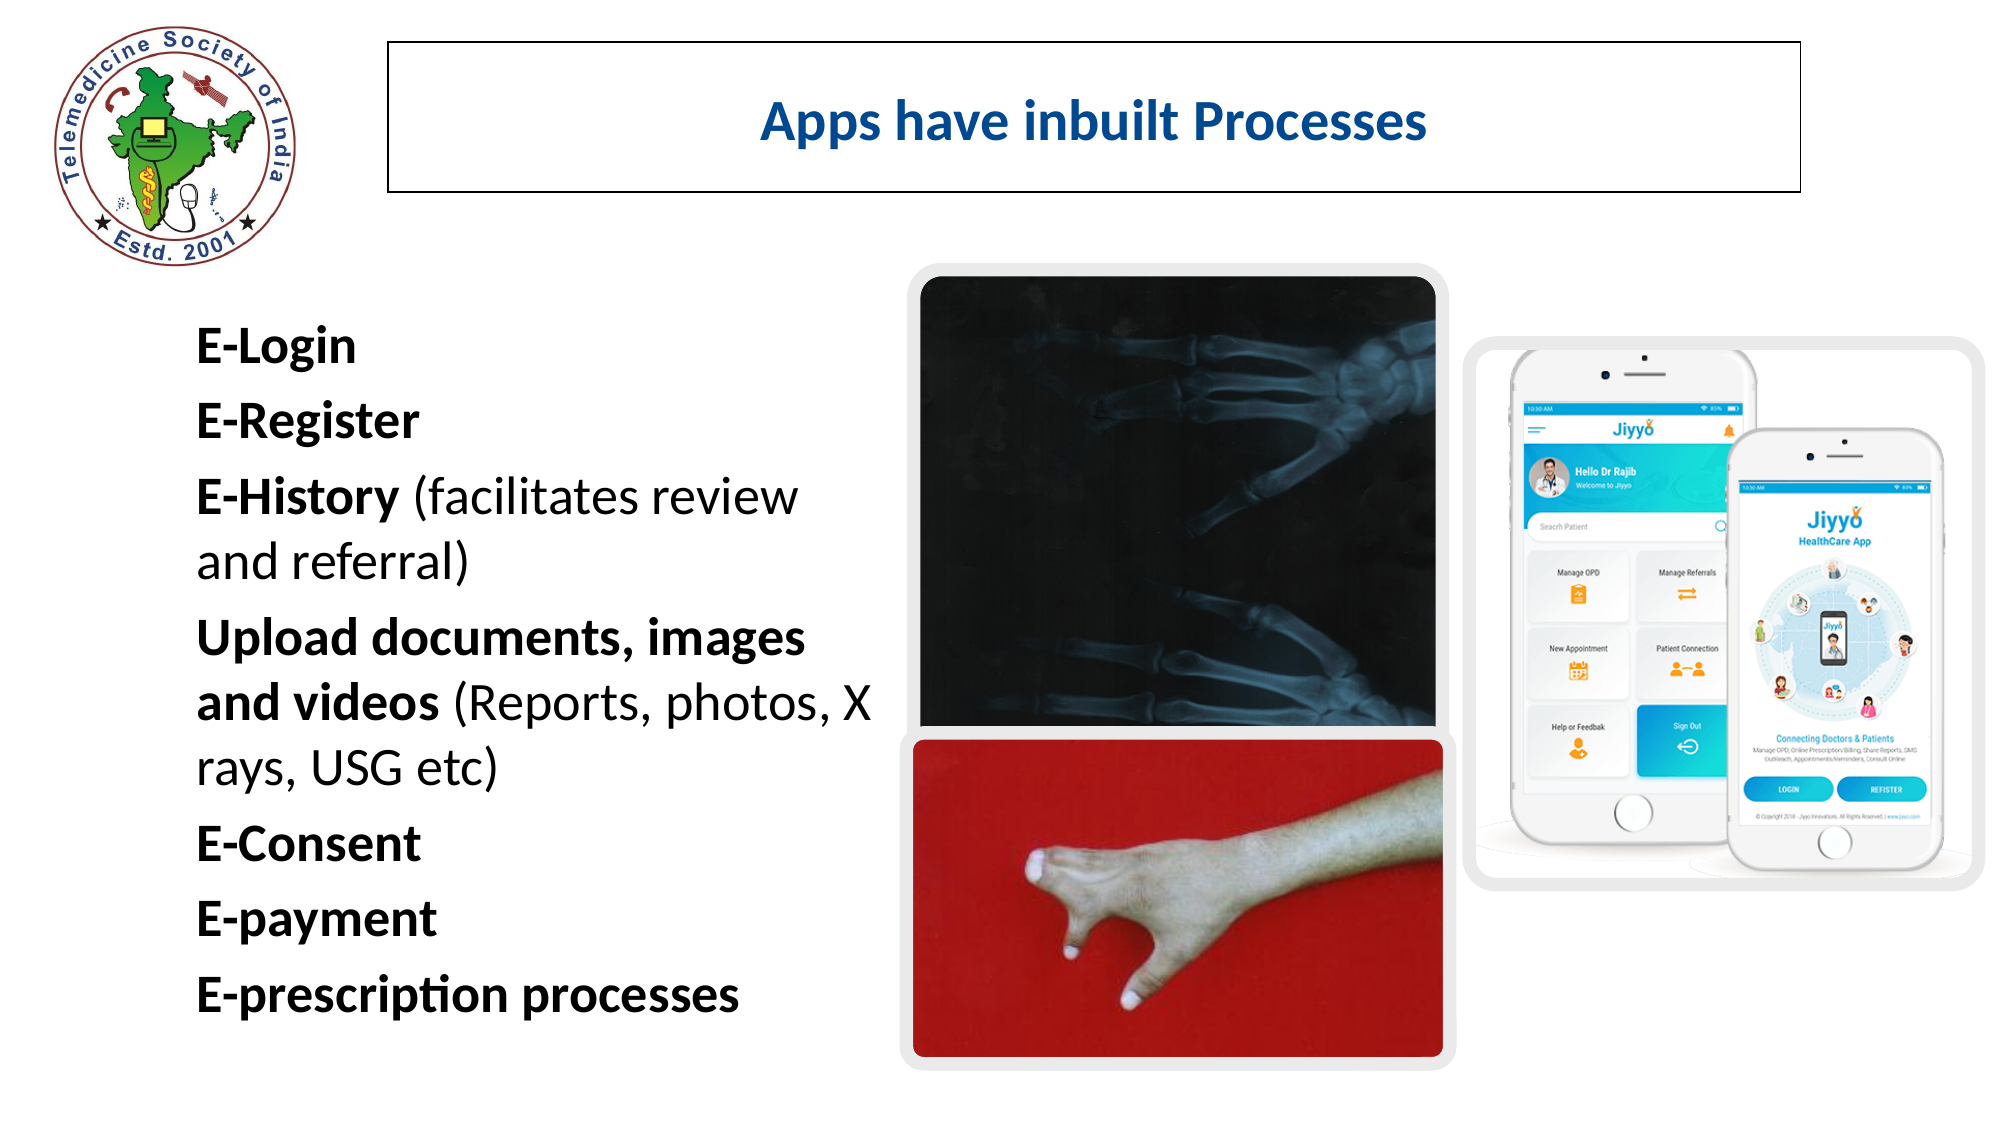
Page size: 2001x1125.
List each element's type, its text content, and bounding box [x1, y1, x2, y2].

picture [1469, 342, 1979, 885]
text_box Apps have inbuilt Processes [388, 41, 1801, 192]
picture [906, 269, 1450, 1064]
picture [51, 22, 300, 270]
text_box [309, 869, 341, 945]
text_box E-Login E-Register E-History (facilitates review and referral) Upload documents, images and videos (Reports, photos, X rays, USG etc) E-Consent E-payment E-prescription processes [182, 301, 907, 1031]
